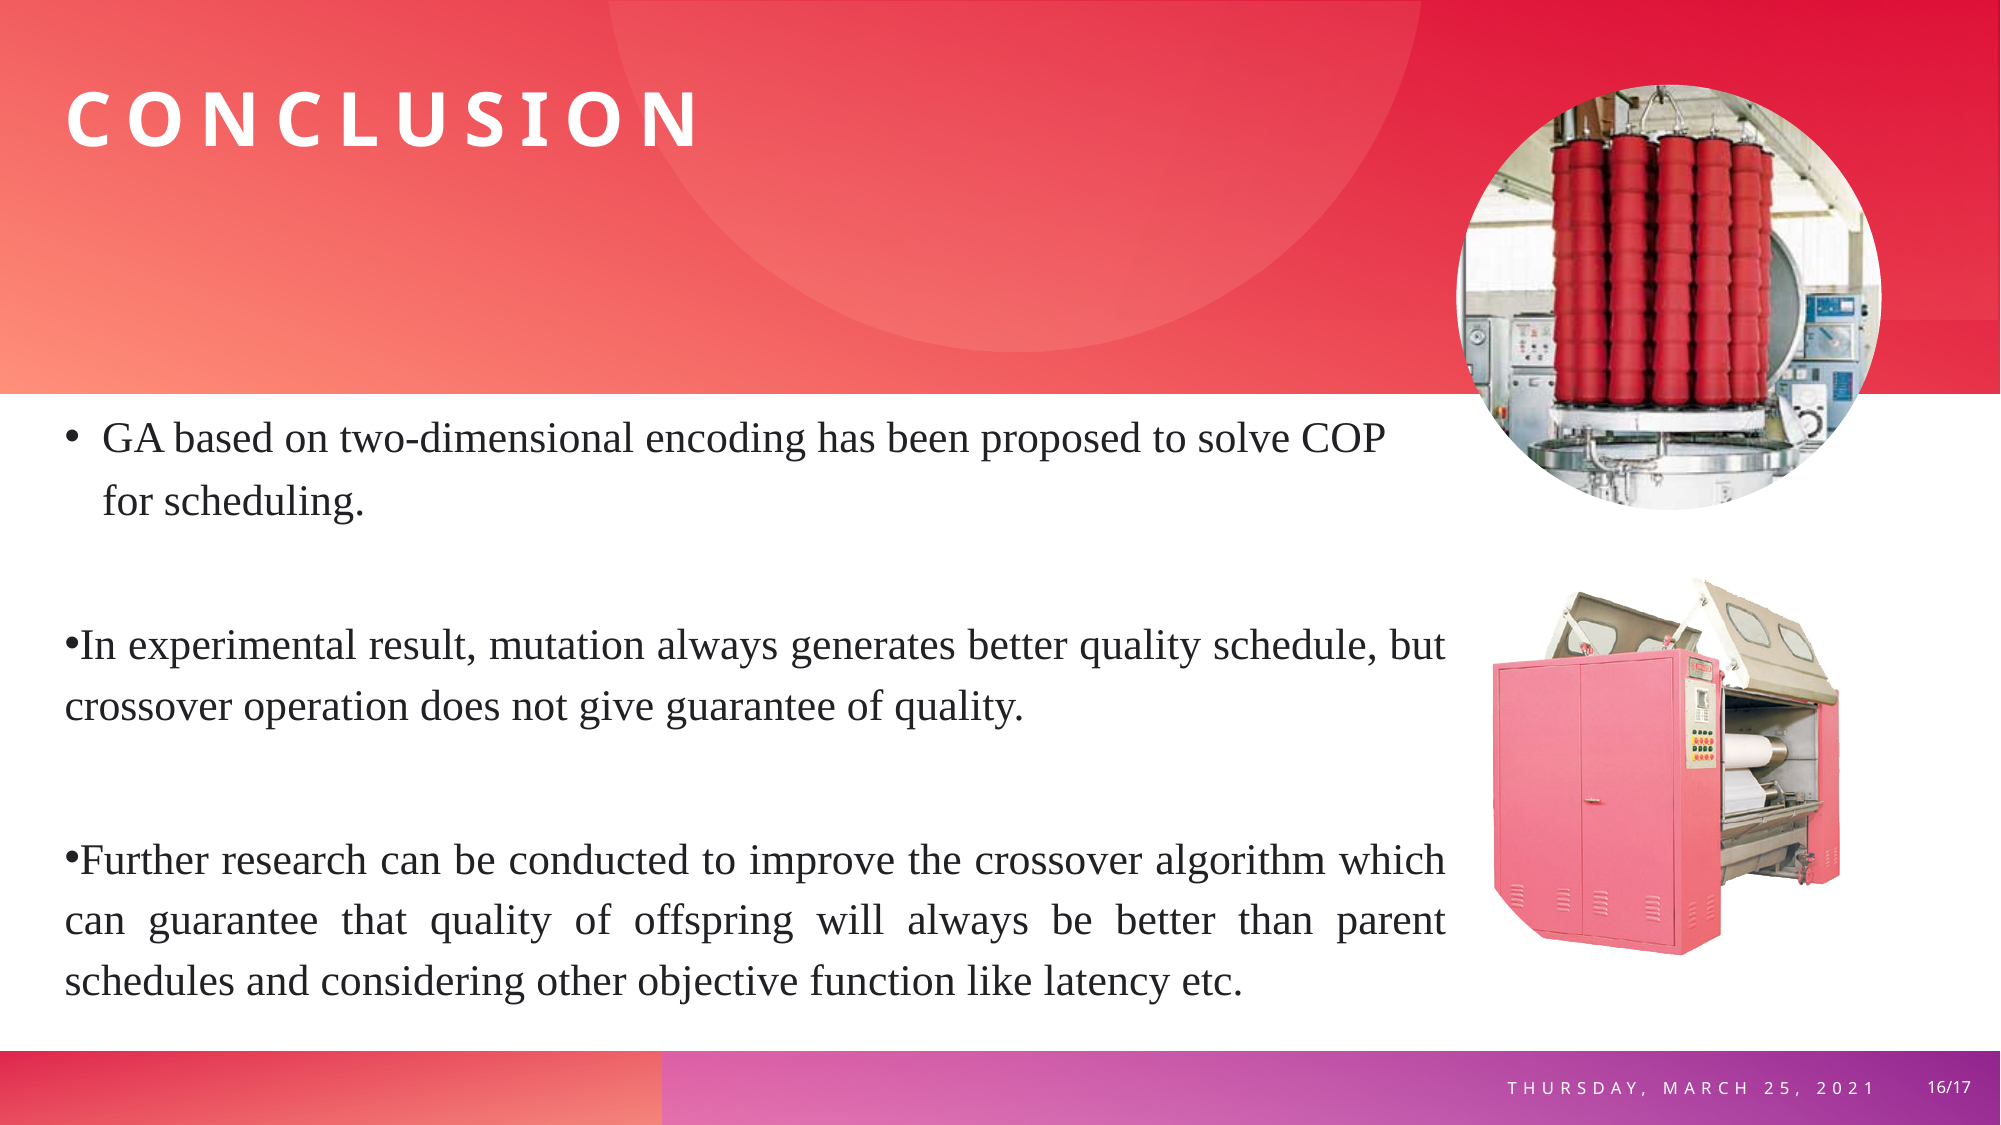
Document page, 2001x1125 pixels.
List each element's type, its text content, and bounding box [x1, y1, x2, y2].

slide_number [1281, 1051, 1829, 1125]
slide_number 16/17 [1829, 1051, 1987, 1125]
text_box GA based on two-dimensional encoding has been proposed to solve COP for scheduling. In experimental result, mutation always generates better quality schedule, but crossover operation does not give guarantee of quality. Further research can be conducted to improve the crossover algorithm which can guarantee that quality of offspring will always be better than parent schedules and considering other objective function like latency etc. [64, 398, 1448, 1052]
picture [1456, 553, 1882, 979]
picture [1456, 84, 1882, 510]
title Conclusion [64, 56, 1745, 162]
